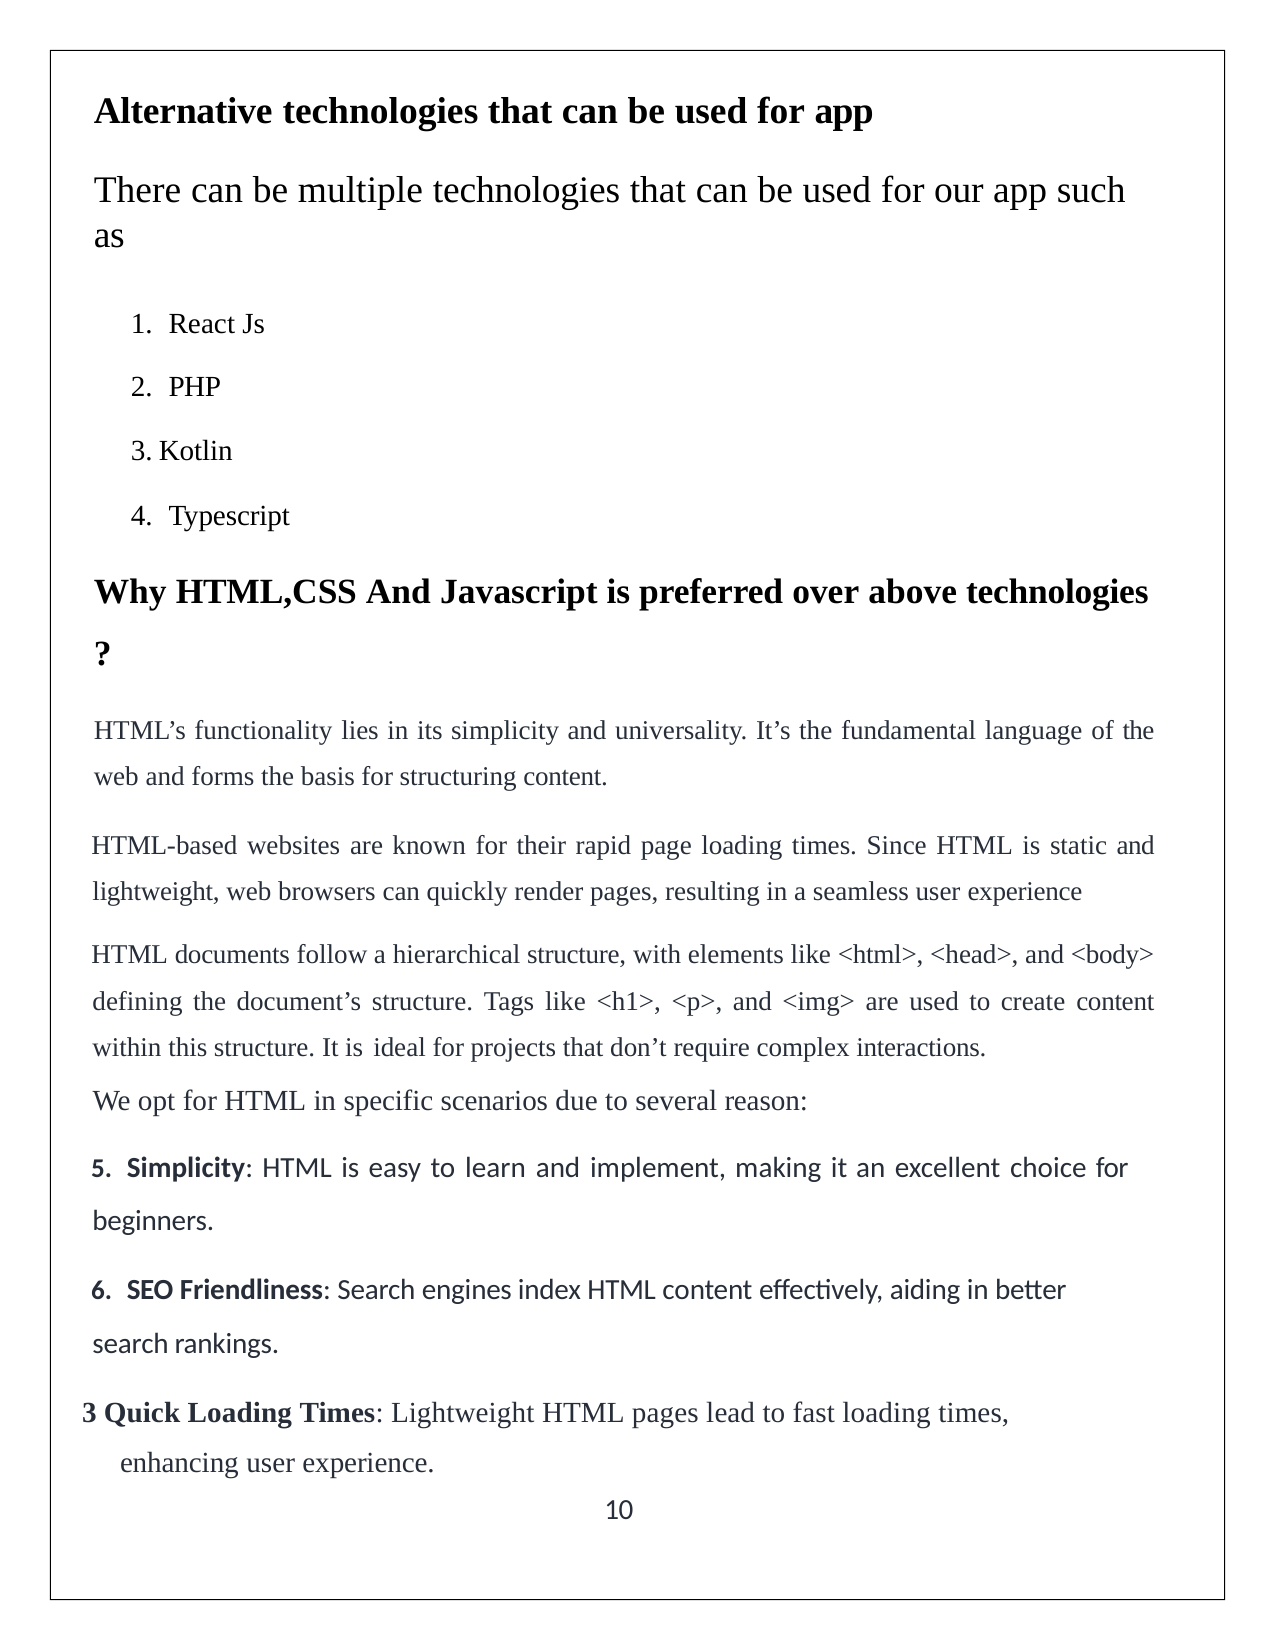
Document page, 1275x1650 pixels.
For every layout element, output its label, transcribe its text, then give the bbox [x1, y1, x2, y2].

text_box Alternative technologies that can be used for app There can be multiple technologies that can be used for our app such as React Js PHP Kotlin Typescript Why HTML,CSS And Javascript is preferred over above technologies ? HTML’s functionality lies in its simplicity and universality. It’s the fundamental language of the web and forms the basis for structuring content. HTML-based websites are known for their rapid page loading times. Since HTML is static and lightweight, web browsers can quickly render pages, resulting in a seamless user experience HTML documents follow a hierarchical structure, with elements like <html>, <head>, and <body> defining the document’s structure. Tags like <h1>, <p>, and <img> are used to create content within this structure. It is ideal for projects that don’t require complex interactions. We opt for HTML in specific scenarios due to several reason: Simplicity: HTML is easy to learn and implement, making it an excellent choice for beginners. SEO Friendliness: Search engines index HTML content effectively, aiding in better search rankings. 3 Quick Loading Times: Lightweight HTML pages lead to fast loading times, enhancing user experience. [80, 83, 1155, 1479]
slide_number 10 [594, 1495, 642, 1650]
